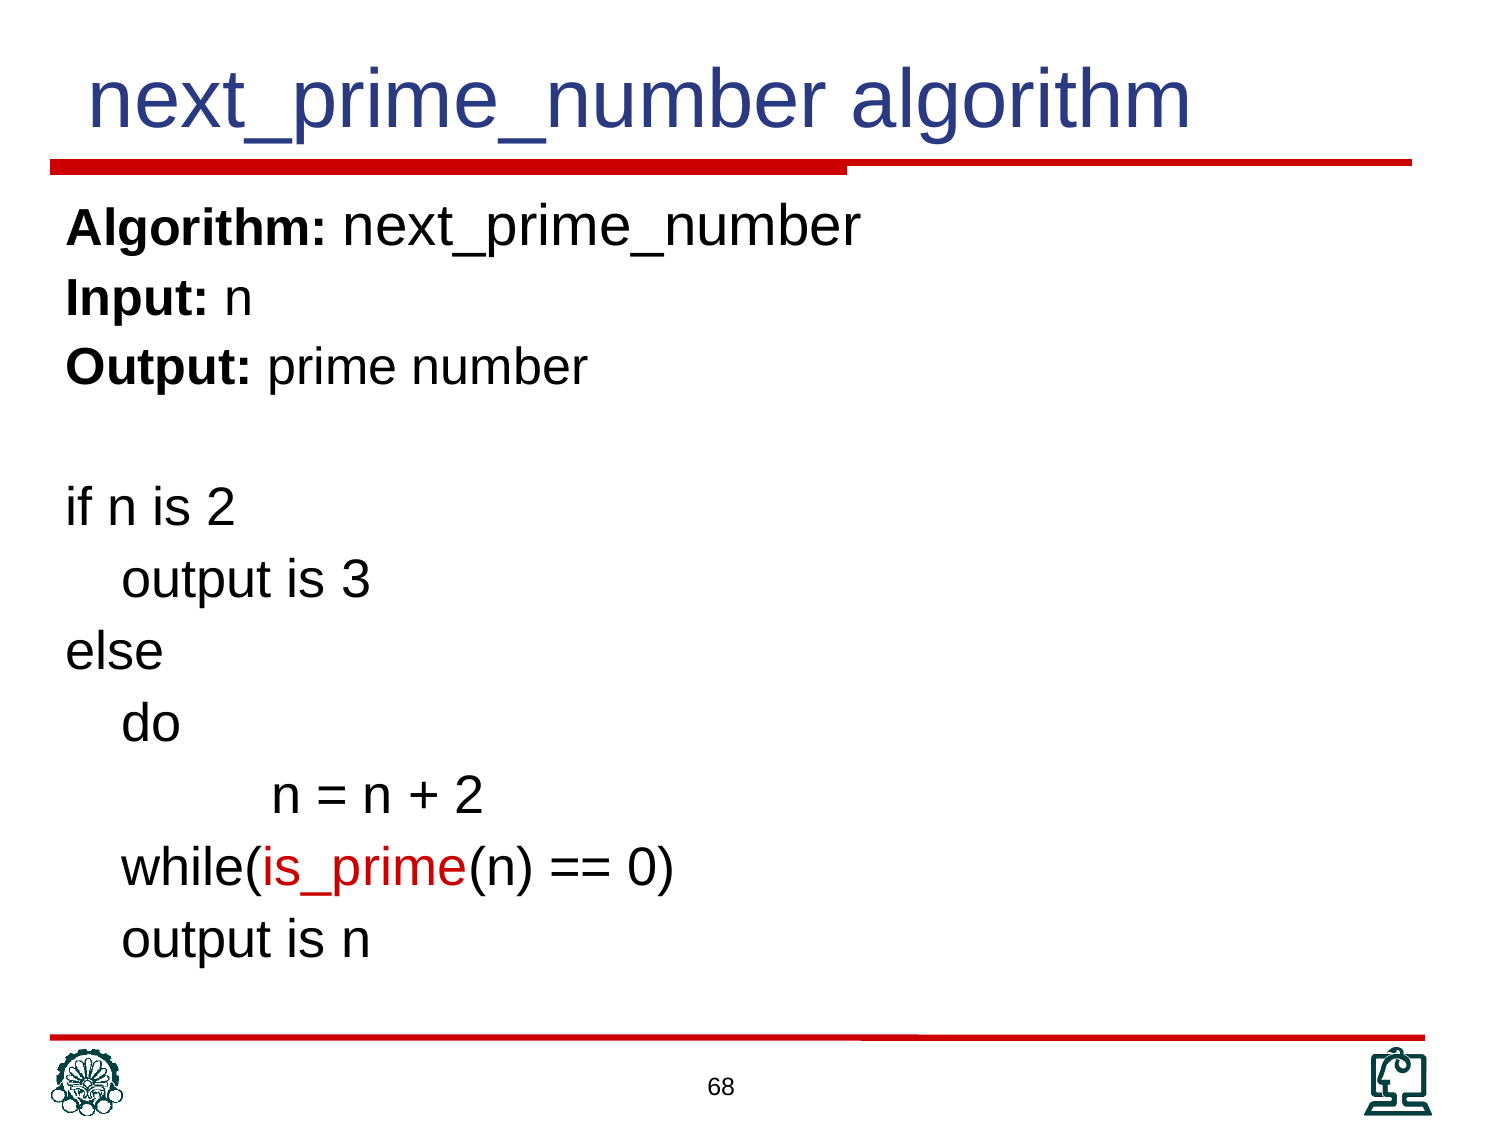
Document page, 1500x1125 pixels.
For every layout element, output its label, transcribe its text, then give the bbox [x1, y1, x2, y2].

text_box 68 [650, 1062, 750, 1103]
text_box next_prime_number algorithm [73, 26, 1374, 152]
picture [1362, 1045, 1438, 1119]
text_box Algorithm: next_prime_number Input: n Output: prime number if n is 2 output is 3 else do n = n + 2 while(is_prime(n) == 0) output is n [50, 187, 1425, 1038]
picture [50, 1047, 125, 1118]
